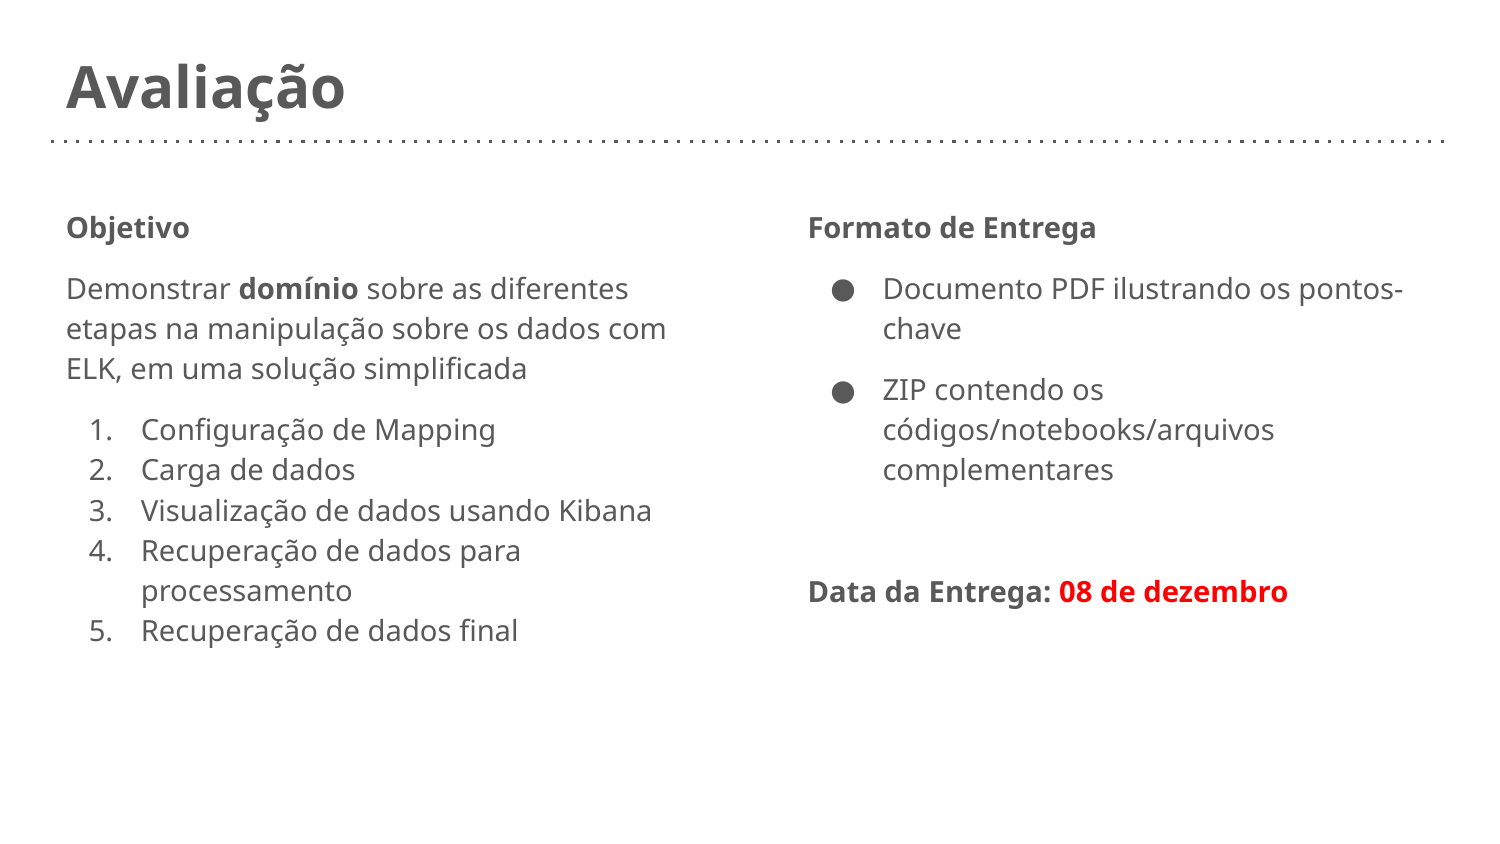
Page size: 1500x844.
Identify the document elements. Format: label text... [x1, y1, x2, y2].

list Formato de Entrega Documento PDF ilustrando os pontos-chave ZIP contendo os códigos/notebooks/arquivos complementares Data da Entrega: 08 de dezembro [792, 189, 1449, 750]
title Avaliação [51, 35, 1449, 130]
list Objetivo Demonstrar domínio sobre as diferentes etapas na manipulação sobre os dados com ELK, em uma solução simplificada Configuração de Mapping Carga de dados Visualização de dados usando Kibana Recuperação de dados para processamento Recuperação de dados final [51, 189, 708, 750]
